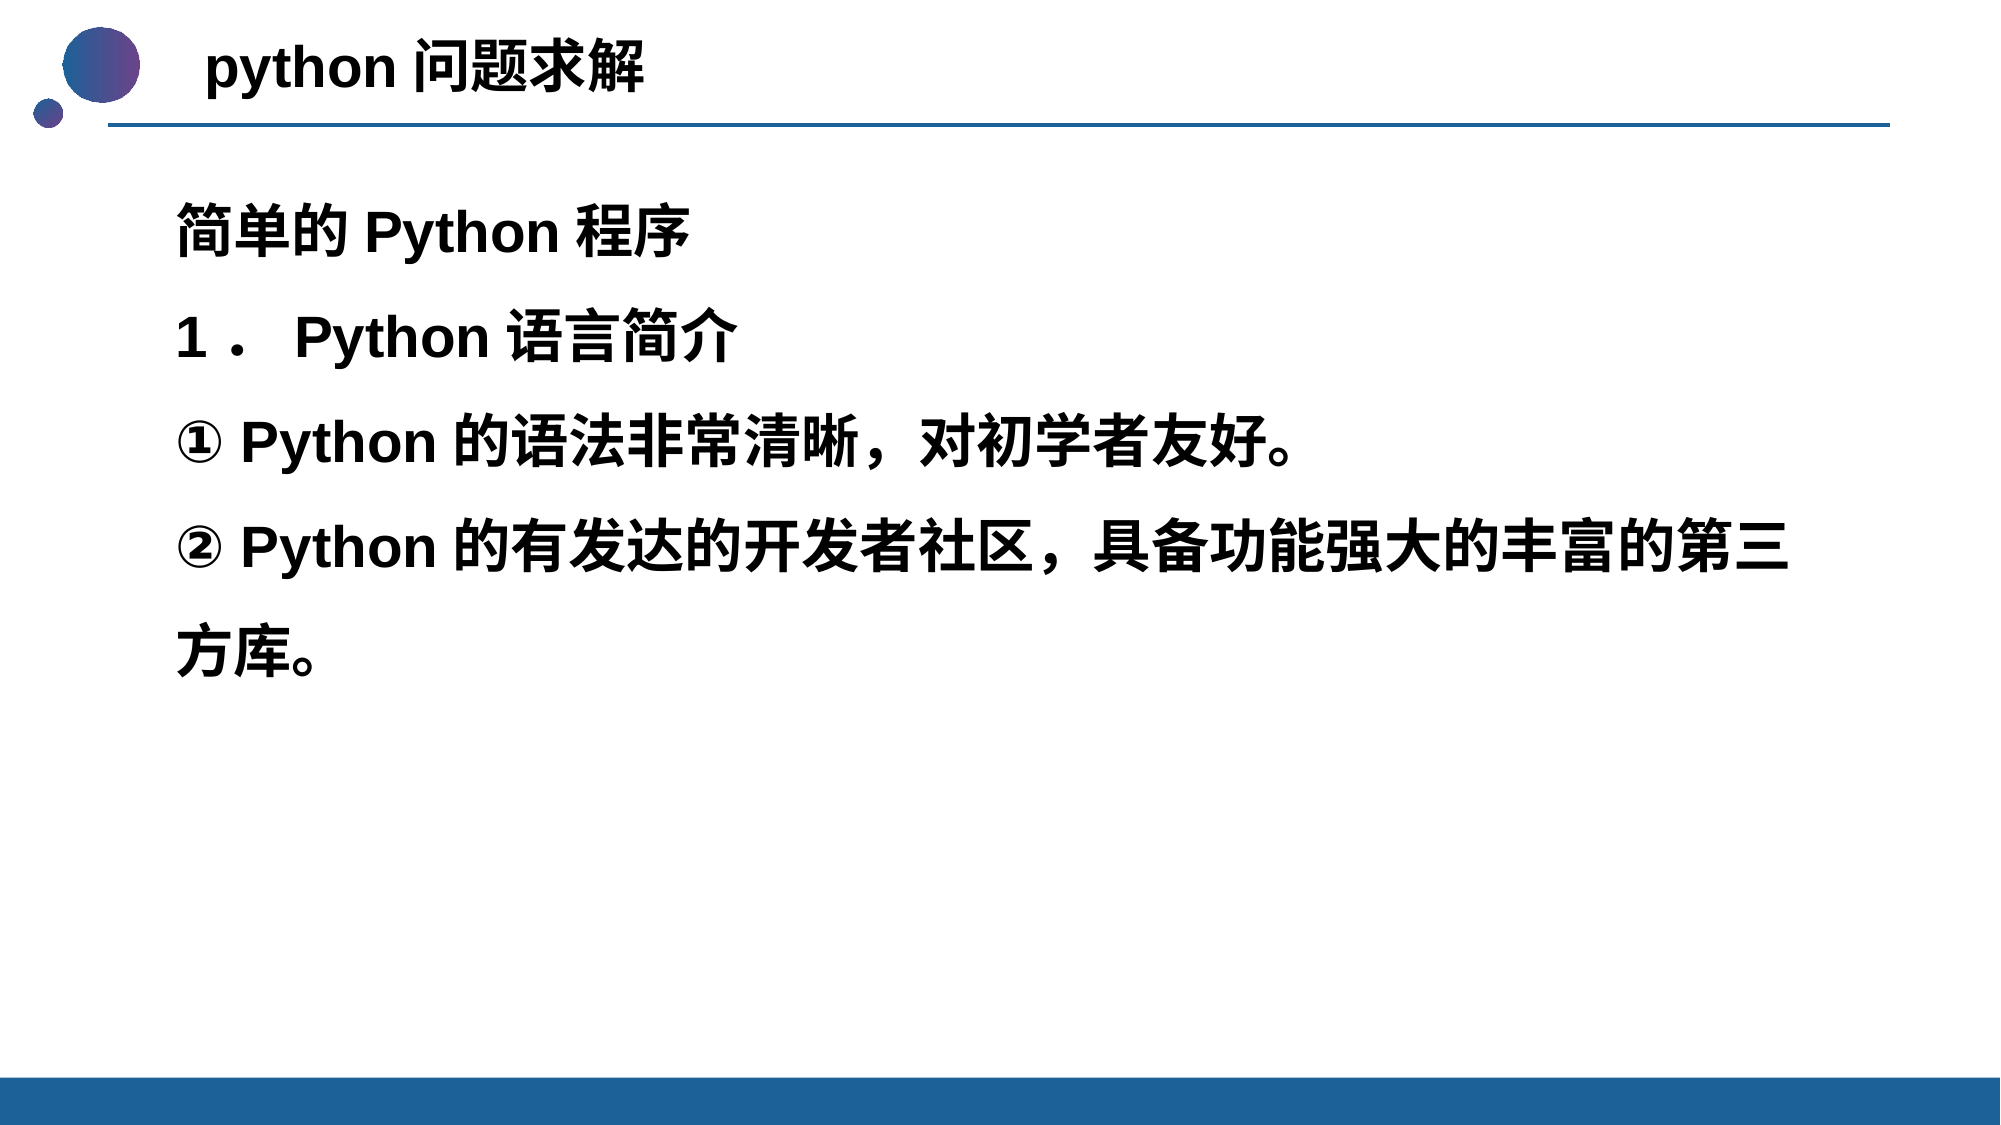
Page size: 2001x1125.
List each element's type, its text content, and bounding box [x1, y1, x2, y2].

text_box 简单的Python程序 1．Python语言简介 ① Python的语法非常清晰，对初学者友好。 ② Python的有发达的开发者社区，具备功能强大的丰富的第三方库。 [160, 151, 1825, 692]
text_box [33, 26, 140, 128]
text_box [0, 1077, 2000, 1125]
text_box python问题求解 [171, 16, 1211, 108]
